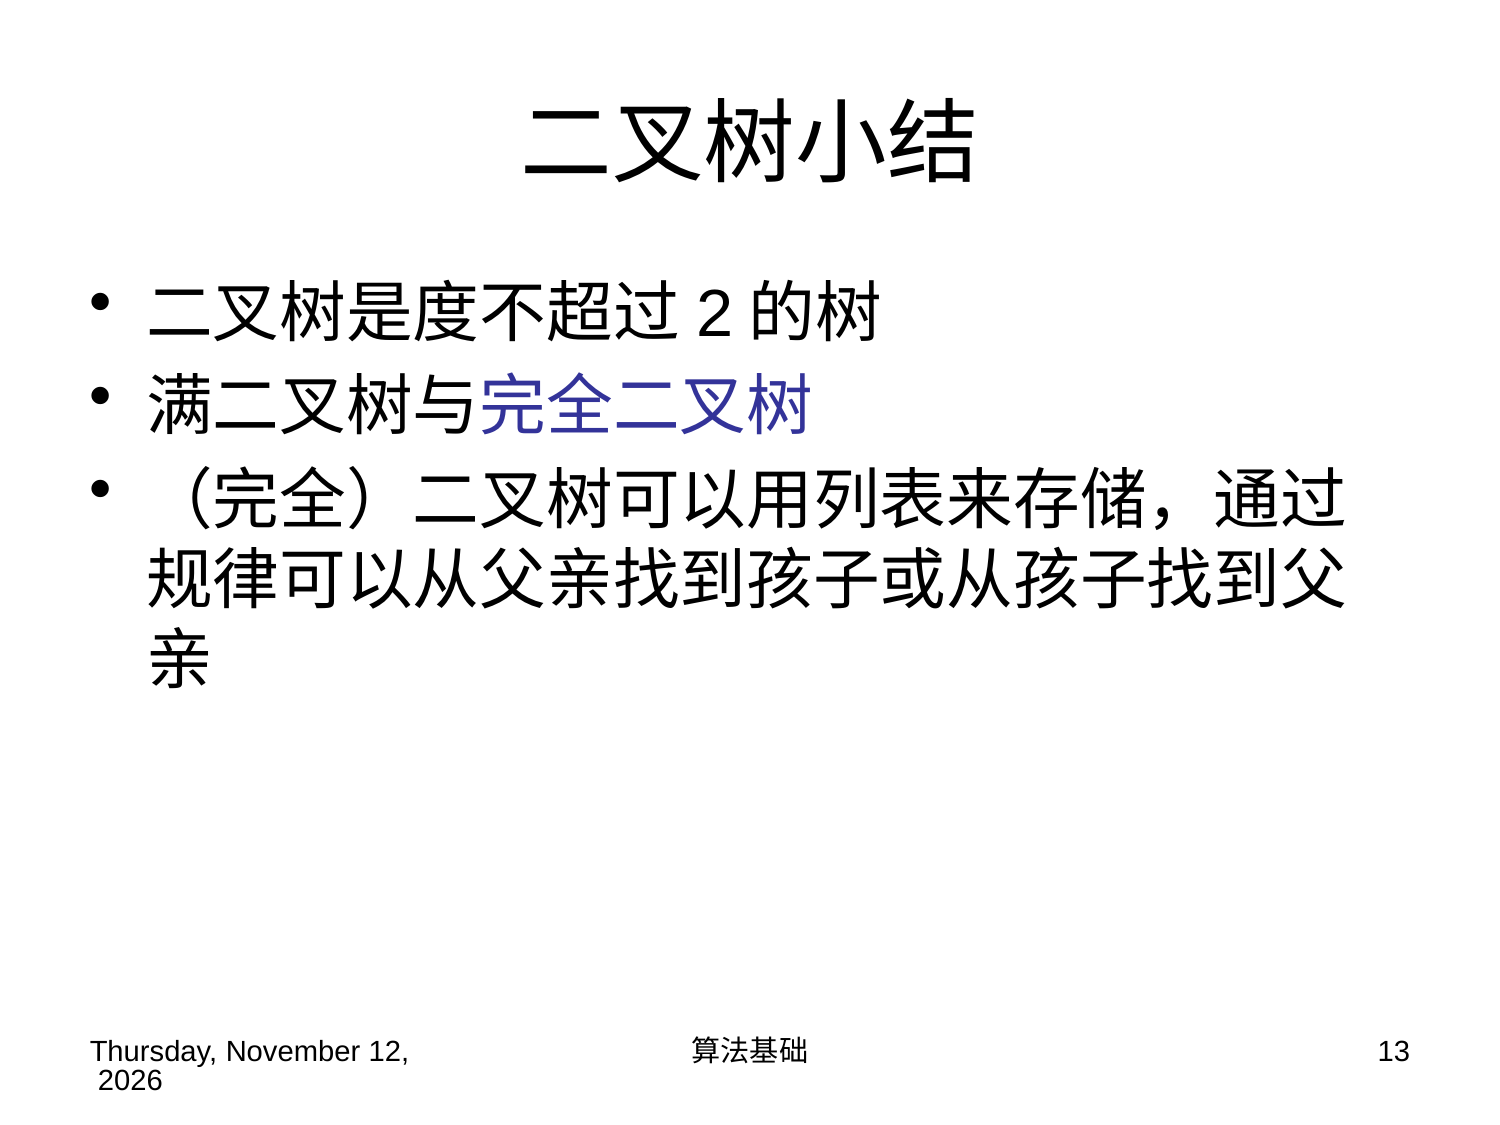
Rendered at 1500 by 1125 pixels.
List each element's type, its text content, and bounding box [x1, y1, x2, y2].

list 二叉树是度不超过2的树 满二叉树与完全二叉树 （完全）二叉树可以用列表来存储，通过规律可以从父亲找到孩子或从孩子找到父亲 [74, 262, 1426, 1006]
title 二叉树小结 [74, 44, 1426, 233]
slide_number 13 [1074, 1024, 1426, 1103]
footer 算法基础 [512, 1024, 988, 1103]
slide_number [74, 1024, 426, 1103]
